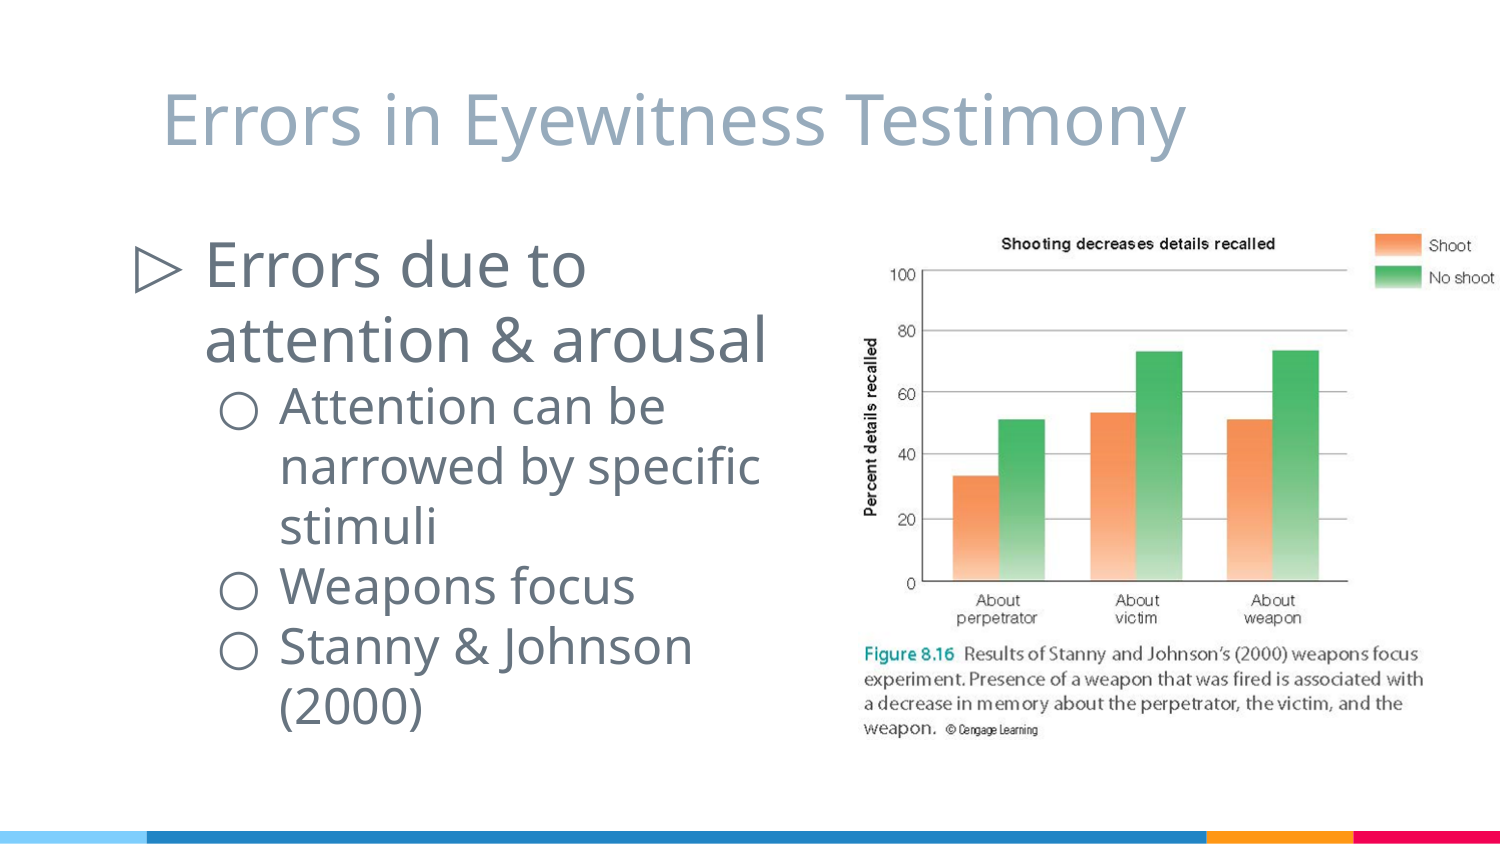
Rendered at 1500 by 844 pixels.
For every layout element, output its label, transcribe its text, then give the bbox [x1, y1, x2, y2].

picture [857, 228, 1500, 740]
list Errors due to attention & arousal Attention can be narrowed by specific stimuli Weapons focus Stanny & Johnson (2000) [114, 209, 849, 752]
title Errors in Eyewitness Testimony [146, 33, 1207, 175]
